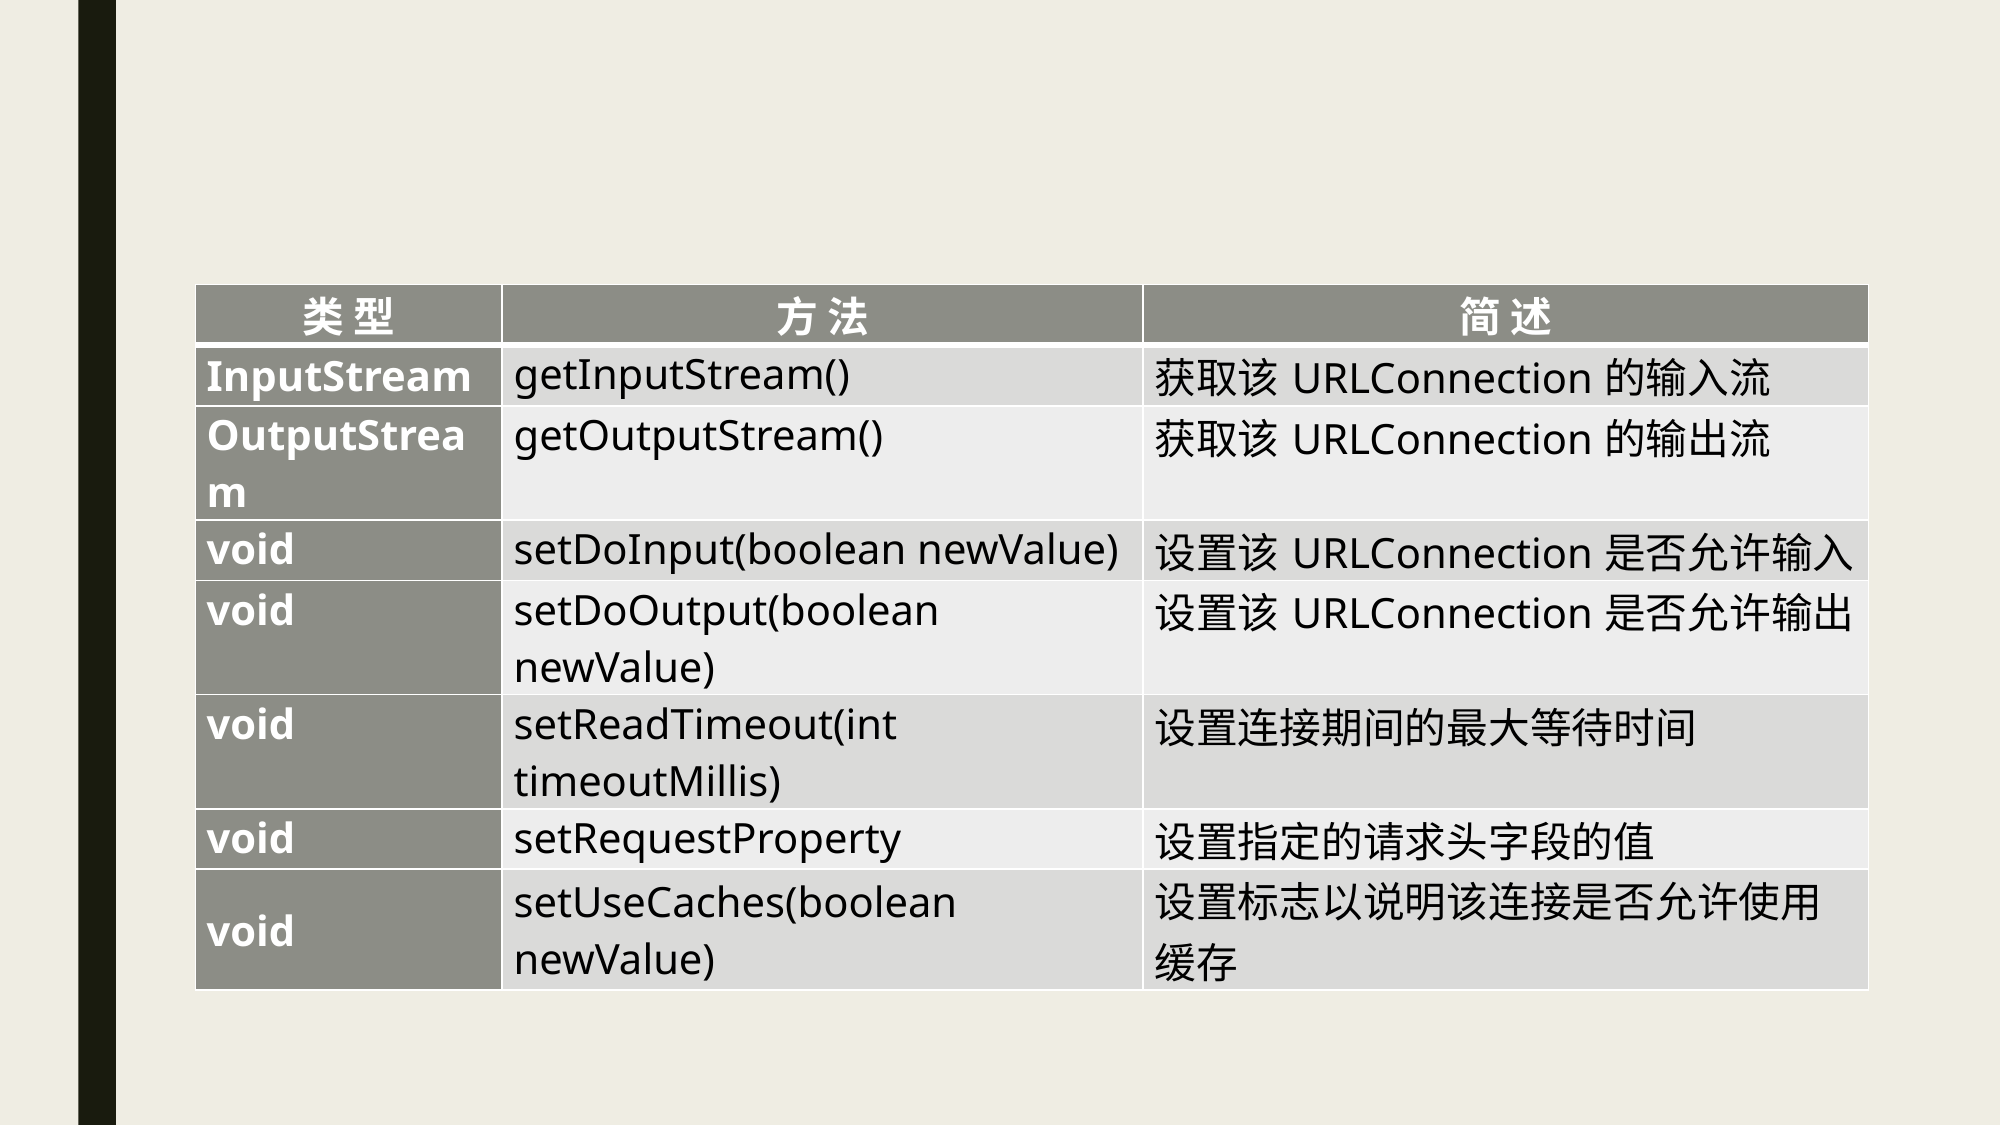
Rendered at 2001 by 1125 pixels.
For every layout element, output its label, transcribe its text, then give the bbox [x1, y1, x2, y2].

table_cell void [196, 581, 501, 694]
table_cell setRequestProperty [503, 810, 1142, 868]
table_cell setDoInput(boolean newValue) [503, 521, 1142, 580]
table_header 类 型 [196, 285, 501, 342]
table_cell 设置该URLConnection是否允许输入 [1144, 521, 1868, 580]
table_cell 设置该URLConnection是否允许输出 [1144, 581, 1868, 694]
table_cell InputStream [196, 348, 501, 405]
table_cell 获取该URLConnection的输入流 [1144, 348, 1868, 405]
table_header 简 述 [1144, 285, 1868, 342]
table_cell setDoOutput(boolean newValue) [503, 581, 1142, 694]
table_cell setUseCaches(boolean newValue) [503, 870, 1142, 989]
table_cell OutputStream [196, 407, 501, 519]
table_cell getInputStream() [503, 348, 1142, 405]
table_cell void [196, 870, 501, 989]
table_cell 获取该URLConnection的输出流 [1144, 407, 1868, 519]
table_cell void [196, 810, 501, 868]
table_header 方 法 [503, 285, 1142, 342]
table_cell void [196, 695, 501, 808]
table_cell getOutputStream() [503, 407, 1142, 519]
table_cell setReadTimeout(int timeoutMillis) [503, 695, 1142, 808]
table_cell 设置标志以说明该连接是否允许使用缓存 [1144, 870, 1868, 989]
table_cell 设置连接期间的最大等待时间 [1144, 695, 1868, 808]
table_cell 设置指定的请求头字段的值 [1144, 810, 1868, 868]
table_cell void [196, 521, 501, 580]
